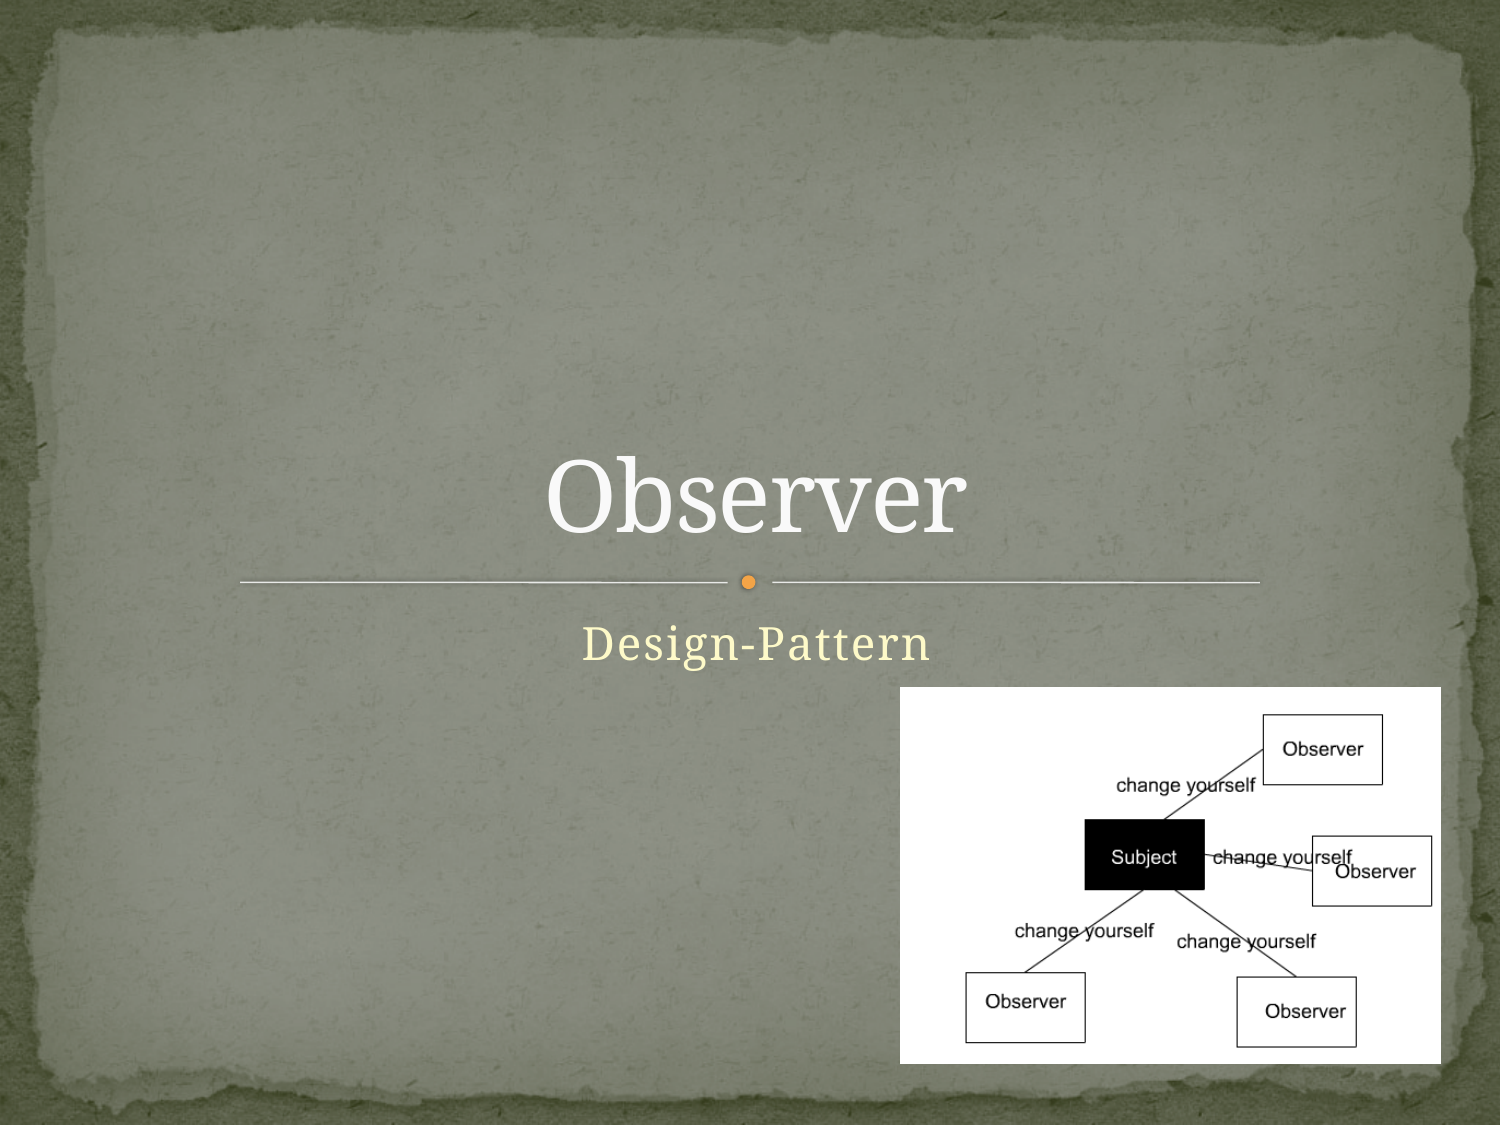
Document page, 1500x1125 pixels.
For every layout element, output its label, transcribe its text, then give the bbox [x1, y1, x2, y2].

subtitle Design-Pattern [75, 606, 1438, 795]
title Observer [74, 235, 1438, 561]
picture [900, 687, 1441, 1064]
